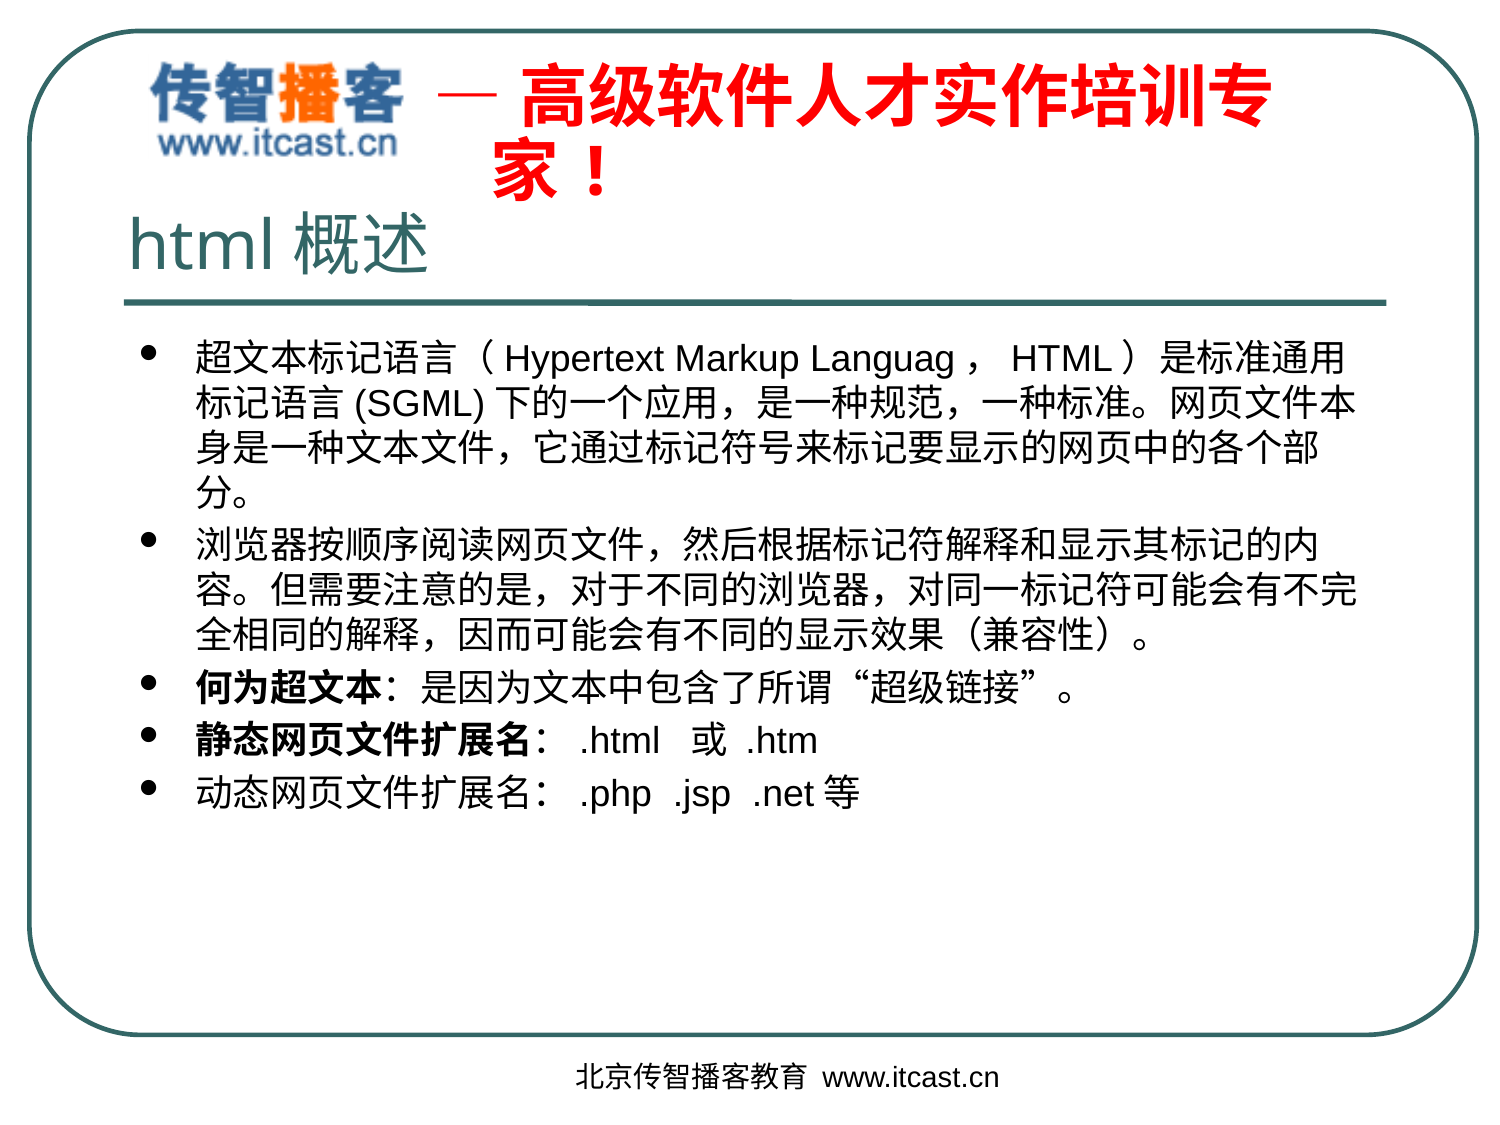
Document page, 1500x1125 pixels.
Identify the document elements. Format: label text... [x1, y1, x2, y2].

title html概述 [111, 54, 1375, 292]
list 超文本标记语言（Hypertext Markup Languag，HTML）是标准通用标记语言(SGML)下的一个应用，是一种规范，一种标准。网页文件本身是一种文本文件，它通过标记符号来标记要显示的网页中的各个部分。 浏览器按顺序阅读网页文件，然后根据标记符解释和显示其标记的内容。但需要注意的是，对于不同的浏览器，对同一标记符可能会有不完全相同的解释，因而可能会有不同的显示效果（兼容性）。 何为超文本：是因为文本中包含了所谓“超级链接”。 静态网页文件扩展名：.html 或 .htm 动态网页文件扩展名：.php .jsp .net等 [123, 326, 1387, 999]
